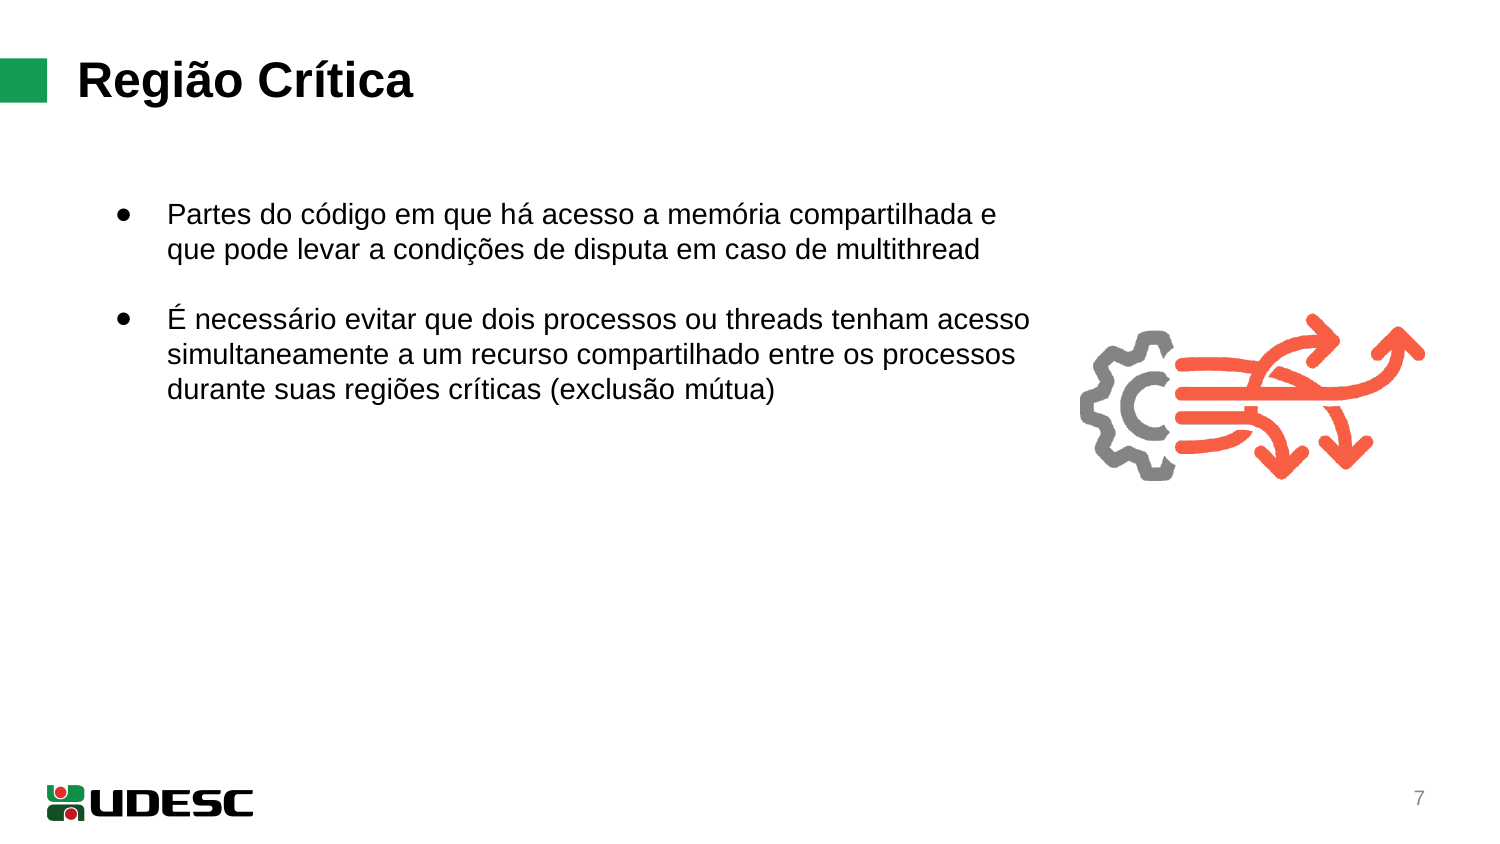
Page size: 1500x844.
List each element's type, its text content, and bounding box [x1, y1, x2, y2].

picture [46, 784, 253, 822]
text_box [0, 58, 48, 103]
picture [1079, 312, 1426, 481]
title Região Crítica [77, 45, 1190, 188]
slide_number ‹#› [1080, 784, 1425, 844]
text_box Partes do código em que há acesso a memória compartilhada e que pode levar a condições de disputa em caso de multithread É necessário evitar que dois processos ou threads tenham acesso simultaneamente a um recurso compartilhado entre os processos durante suas regiões críticas (exclusão mútua) [77, 180, 1050, 421]
